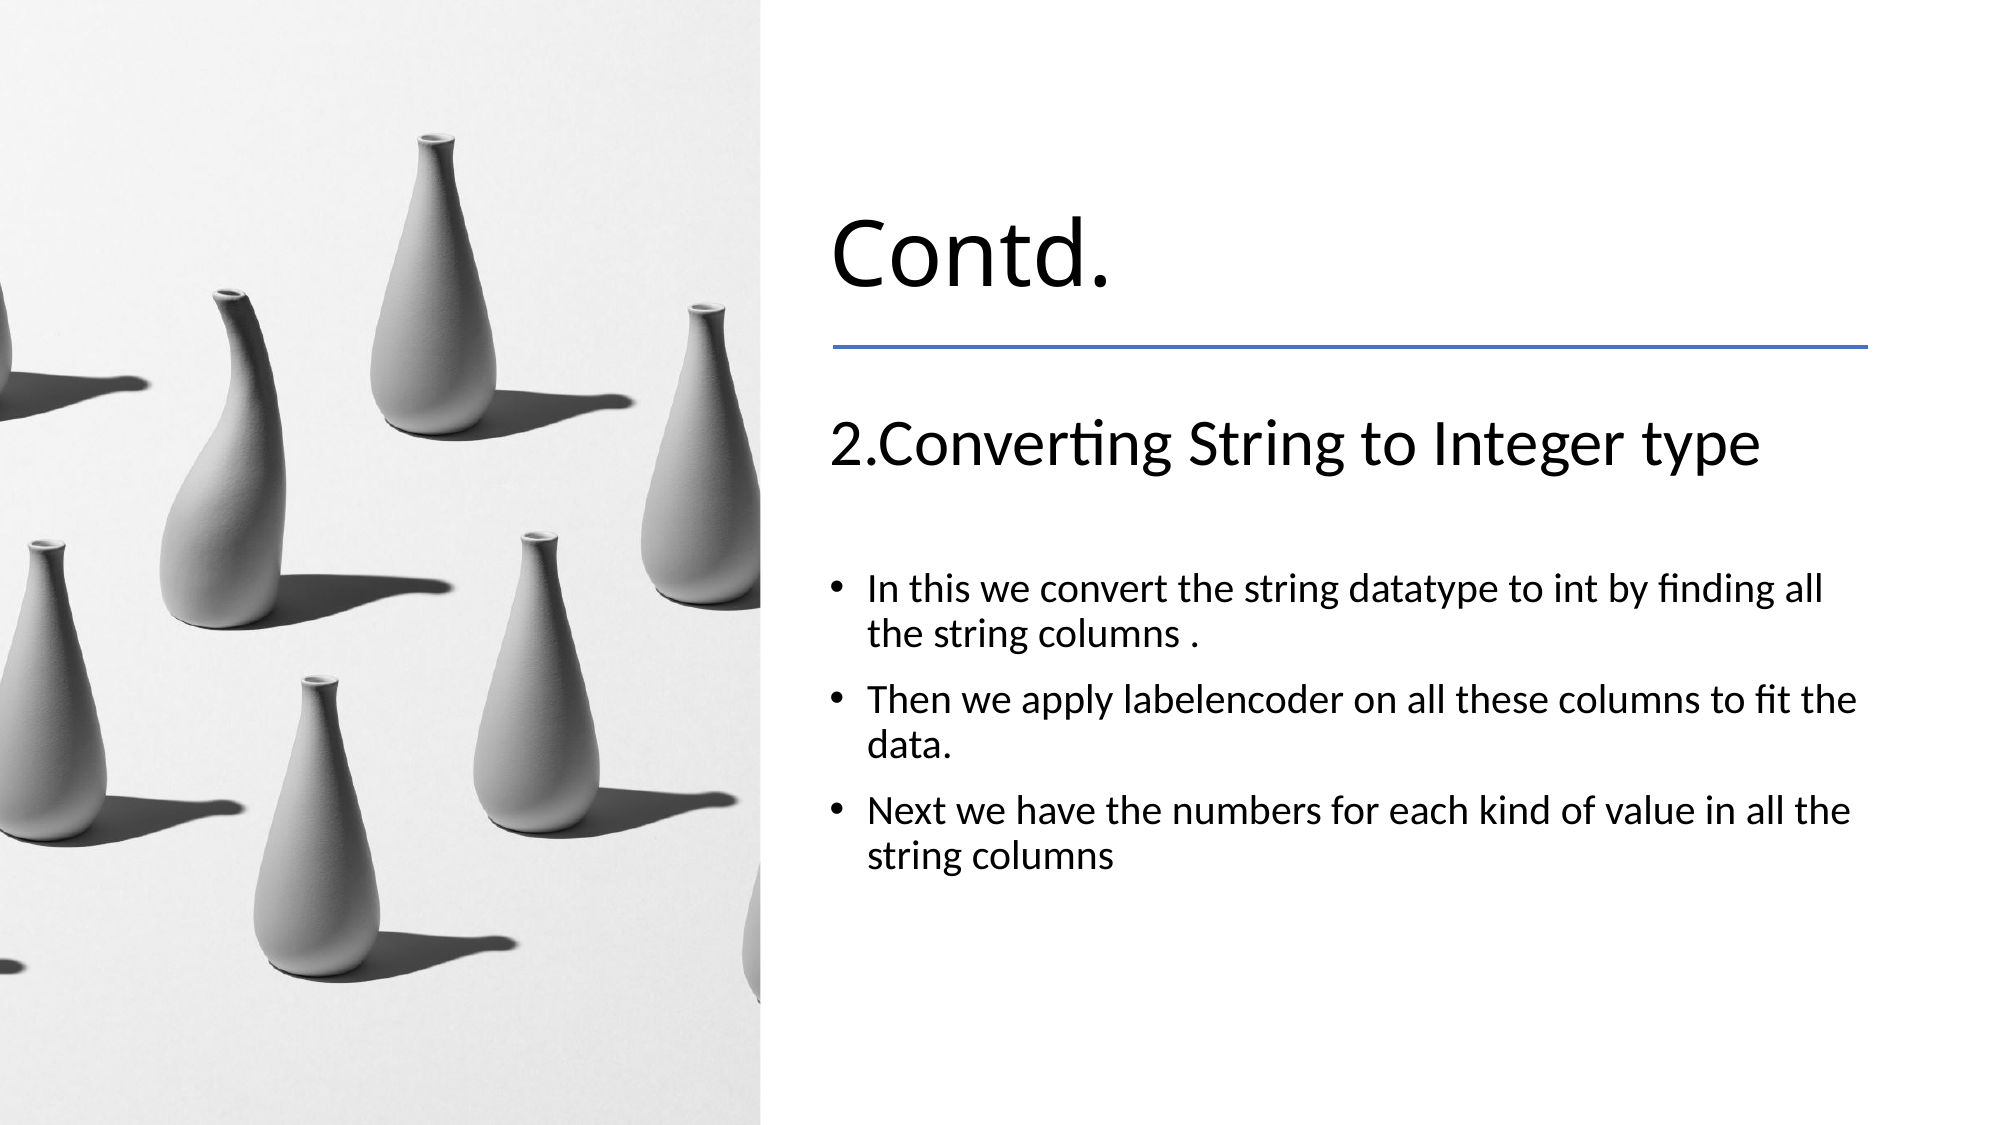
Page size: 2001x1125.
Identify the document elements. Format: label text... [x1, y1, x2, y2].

picture [0, 0, 761, 1125]
title Contd. [814, 103, 1895, 315]
list 2.Converting String to Integer type In this we convert the string datatype to int by finding all the string columns . Then we apply labelencoder on all these columns to fit the data. Next we have the numbers for each kind of value in all the string columns [814, 399, 1895, 1021]
